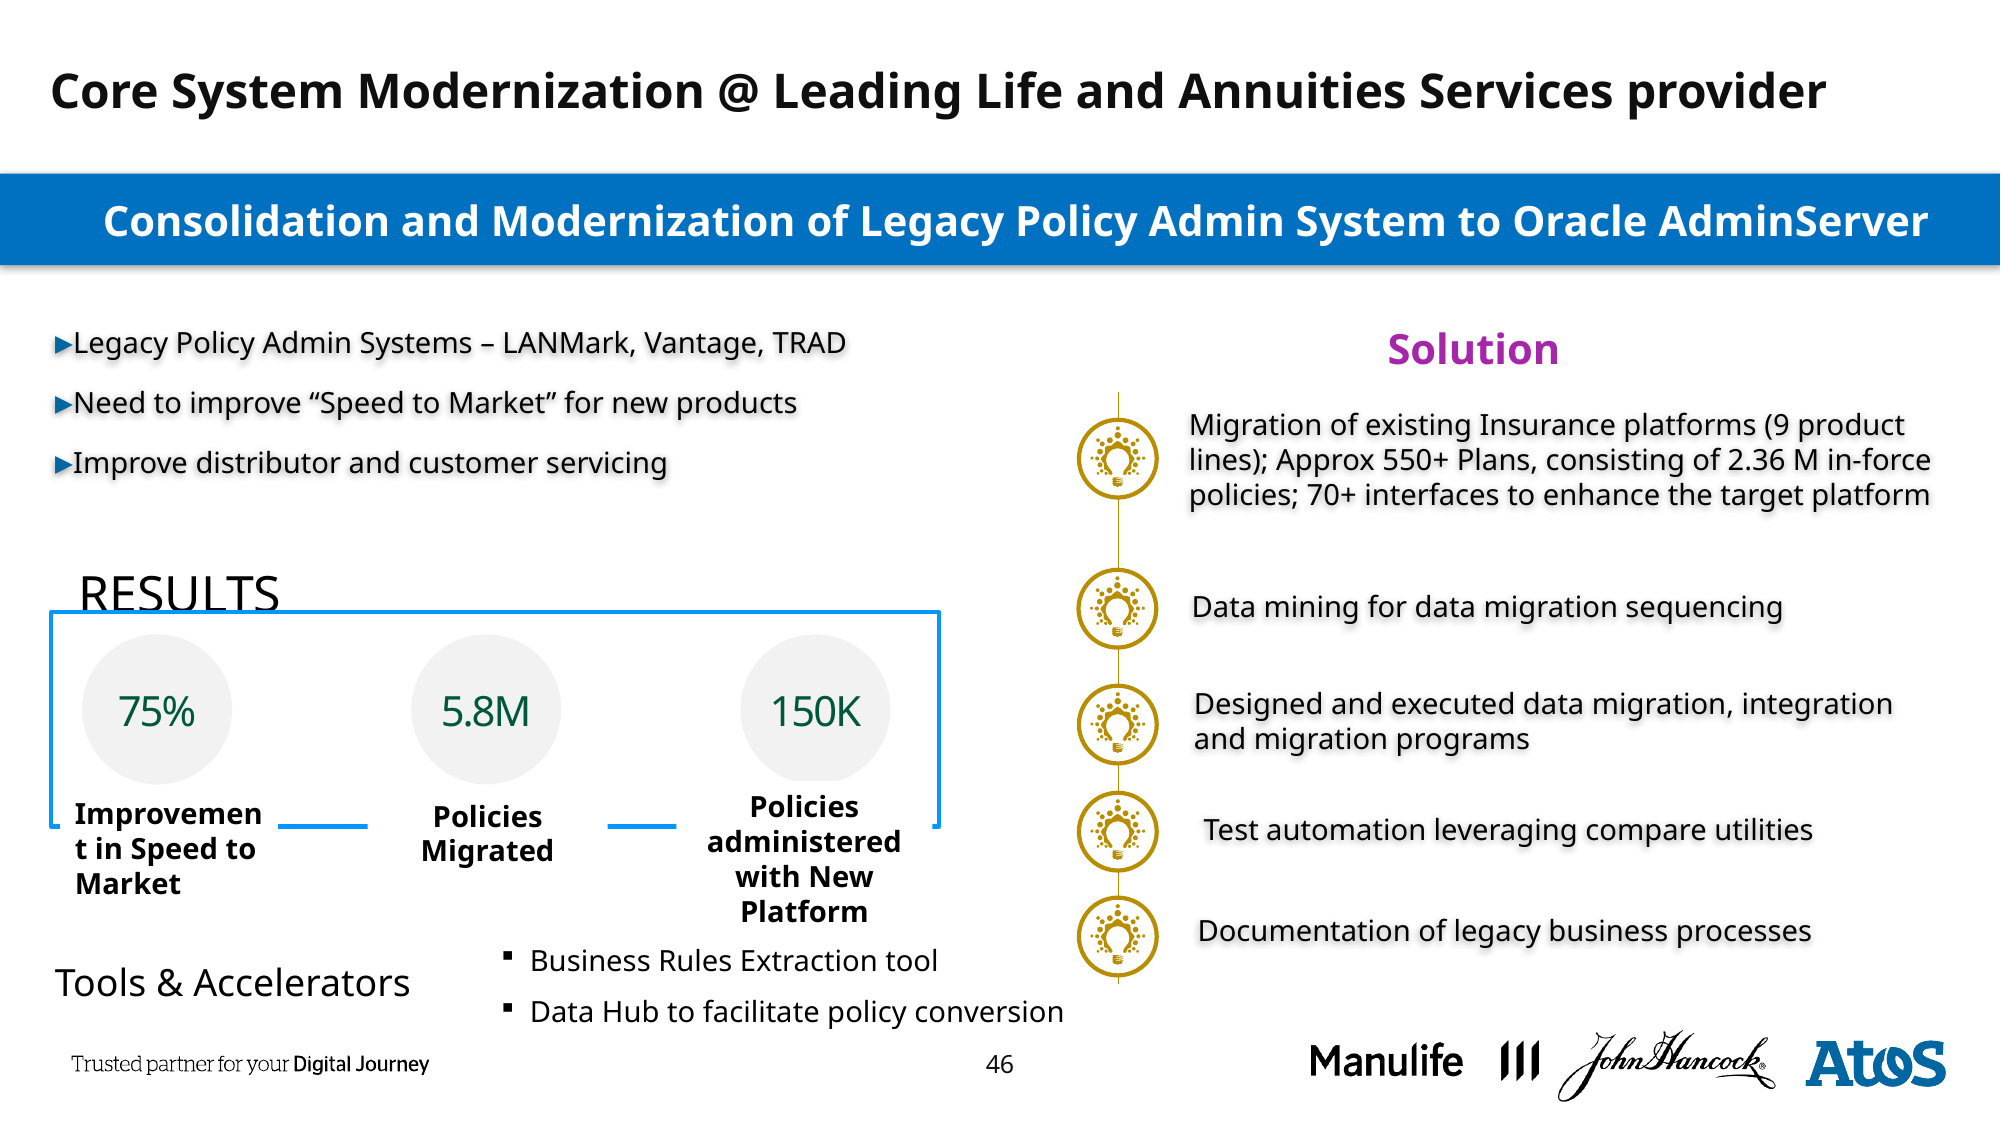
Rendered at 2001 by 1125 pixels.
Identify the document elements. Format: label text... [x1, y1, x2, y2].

text_box RESULTS [63, 554, 323, 610]
text_box Policies administered with New Platform [676, 780, 933, 936]
text_box Improvement in Speed to Market [60, 788, 278, 908]
text_box Designed and executed data migration, integration and migration programs [1123, 673, 1927, 768]
text_box [49, 610, 941, 829]
text_box Legacy Policy Admin Systems – LANMark, Vantage, TRAD Need to improve “Speed to Market” for new products Improve distributor and customer servicing [37, 280, 1149, 524]
text_box Data mining for data migration sequencing [1123, 558, 1952, 653]
text_box Consolidation and Modernization of Legacy Policy Admin System to Oracle AdminServer [0, 170, 2000, 268]
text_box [1078, 792, 1157, 871]
text_box Documentation of legacy business processes [1123, 882, 1947, 978]
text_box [1078, 569, 1157, 648]
text_box Test automation leveraging compare utilities [1128, 781, 1926, 876]
picture [1285, 1015, 1801, 1116]
text_box Policies Migrated [367, 790, 608, 876]
title Core System Modernization @ Leading Life and Annuities Services provider [49, 26, 1926, 151]
text_box Migration of existing Insurance platforms (9 product lines); Approx 550+ Plans, consisting of 2.36 M in-force policies; 70+ interfaces to enhance the target platform [1113, 370, 1961, 548]
text_box Solution [1372, 315, 1576, 381]
text_box Business Rules Extraction tool Data Hub to facilitate policy conversion [486, 934, 1130, 1037]
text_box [1078, 419, 1157, 498]
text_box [1078, 685, 1157, 764]
text_box Tools & Accelerators [40, 951, 486, 1011]
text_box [1078, 897, 1157, 976]
